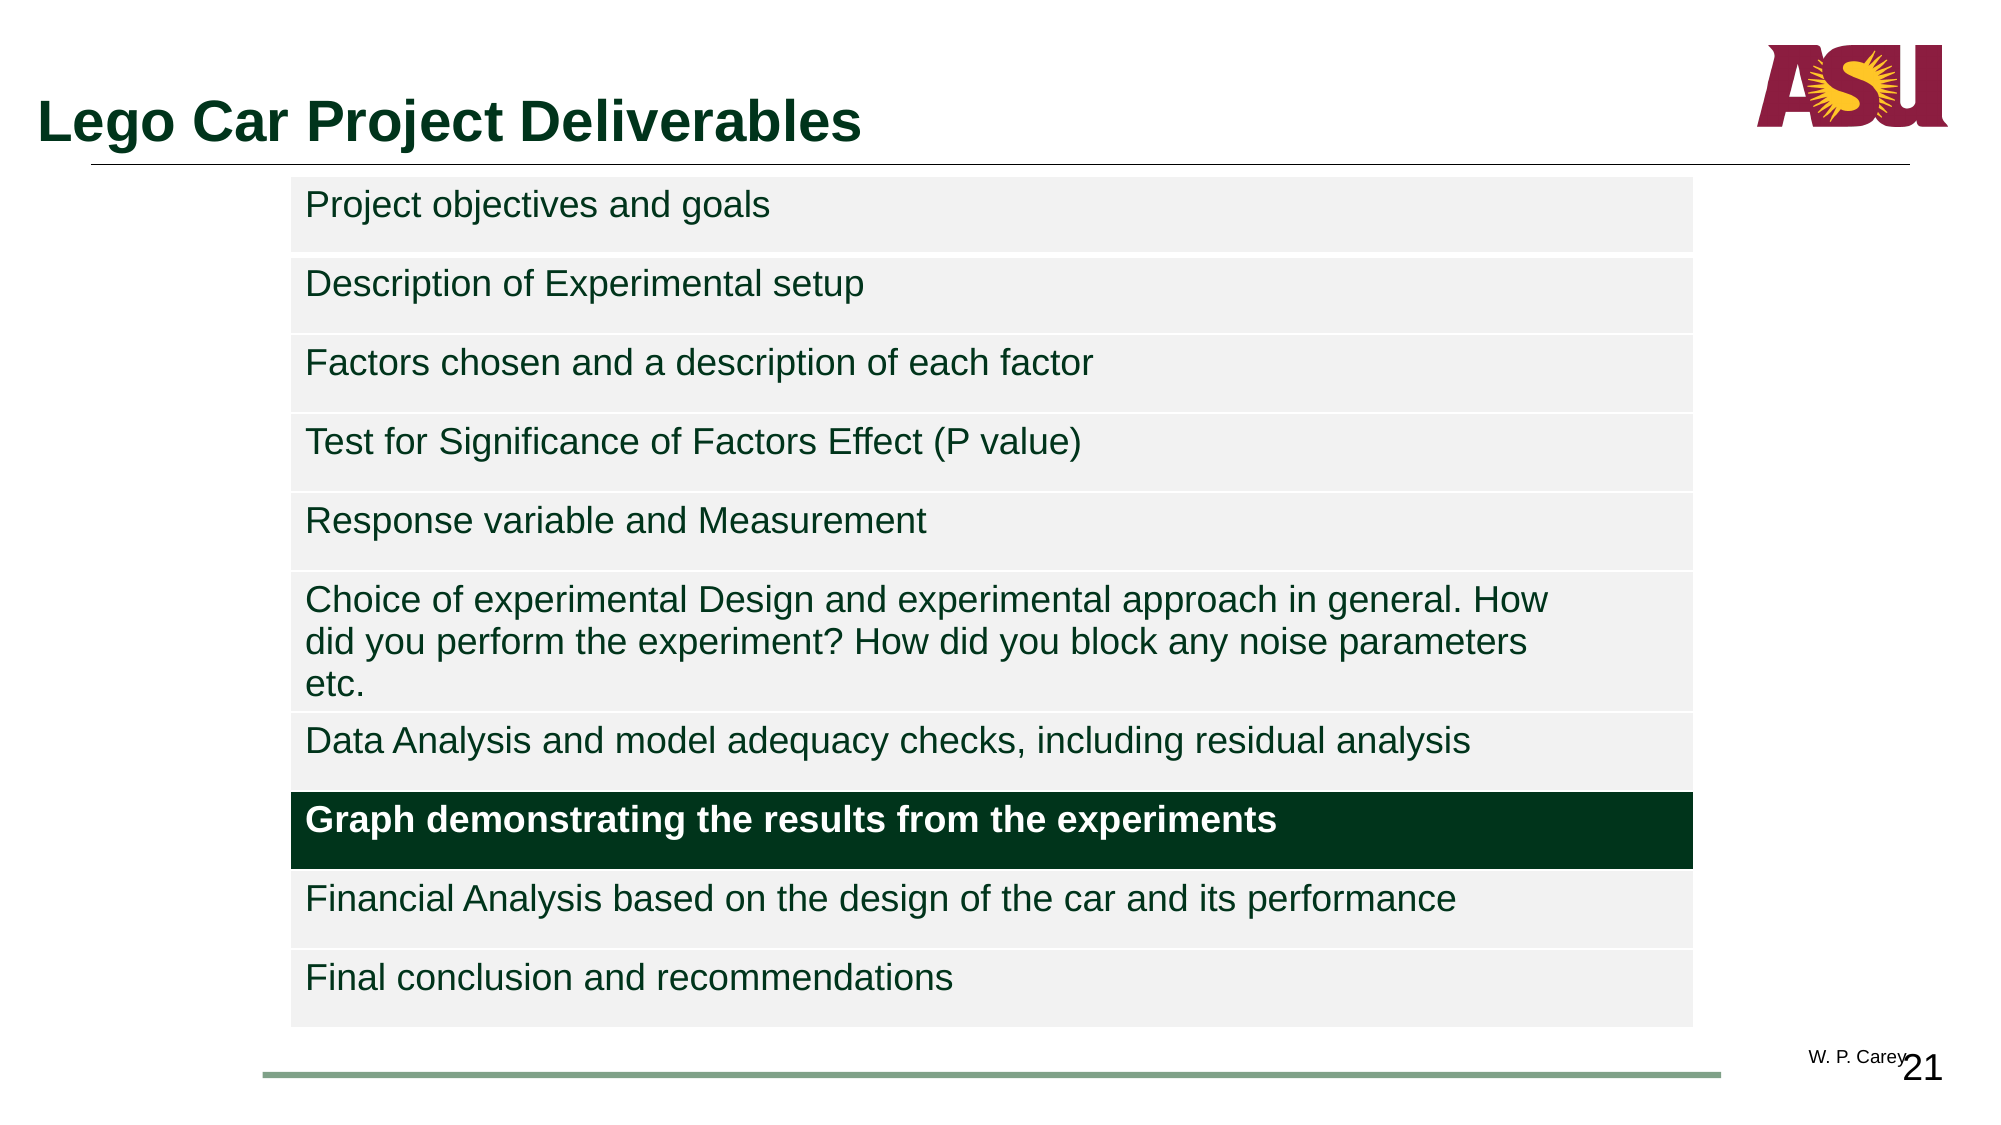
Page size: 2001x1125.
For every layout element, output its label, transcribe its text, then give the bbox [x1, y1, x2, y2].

table_cell Choice of experimental Design and experimental approach in general. How did you perform the experiment? How did you block any noise parameters etc. [291, 572, 1693, 711]
table_cell Response variable and Measurement [291, 493, 1693, 570]
table_cell Data Analysis and model adequacy checks, including residual analysis [291, 713, 1693, 790]
table_cell Factors chosen and a description of each factor [291, 335, 1693, 412]
table_cell Financial Analysis based on the design of the car and its performance [291, 871, 1693, 948]
picture [1775, 45, 1948, 127]
table_cell Test for Significance of Factors Effect (P value) [291, 414, 1693, 491]
table_cell Graph demonstrating the results from the experiments [291, 792, 1693, 869]
table_header Project objectives and goals [291, 177, 1693, 252]
slide_number 21 [1887, 1035, 1963, 1096]
table_cell Final conclusion and recommendations [291, 950, 1693, 1027]
title Lego Car Project Deliverables [37, 32, 1775, 153]
table_cell Description of Experimental setup [291, 258, 1693, 333]
